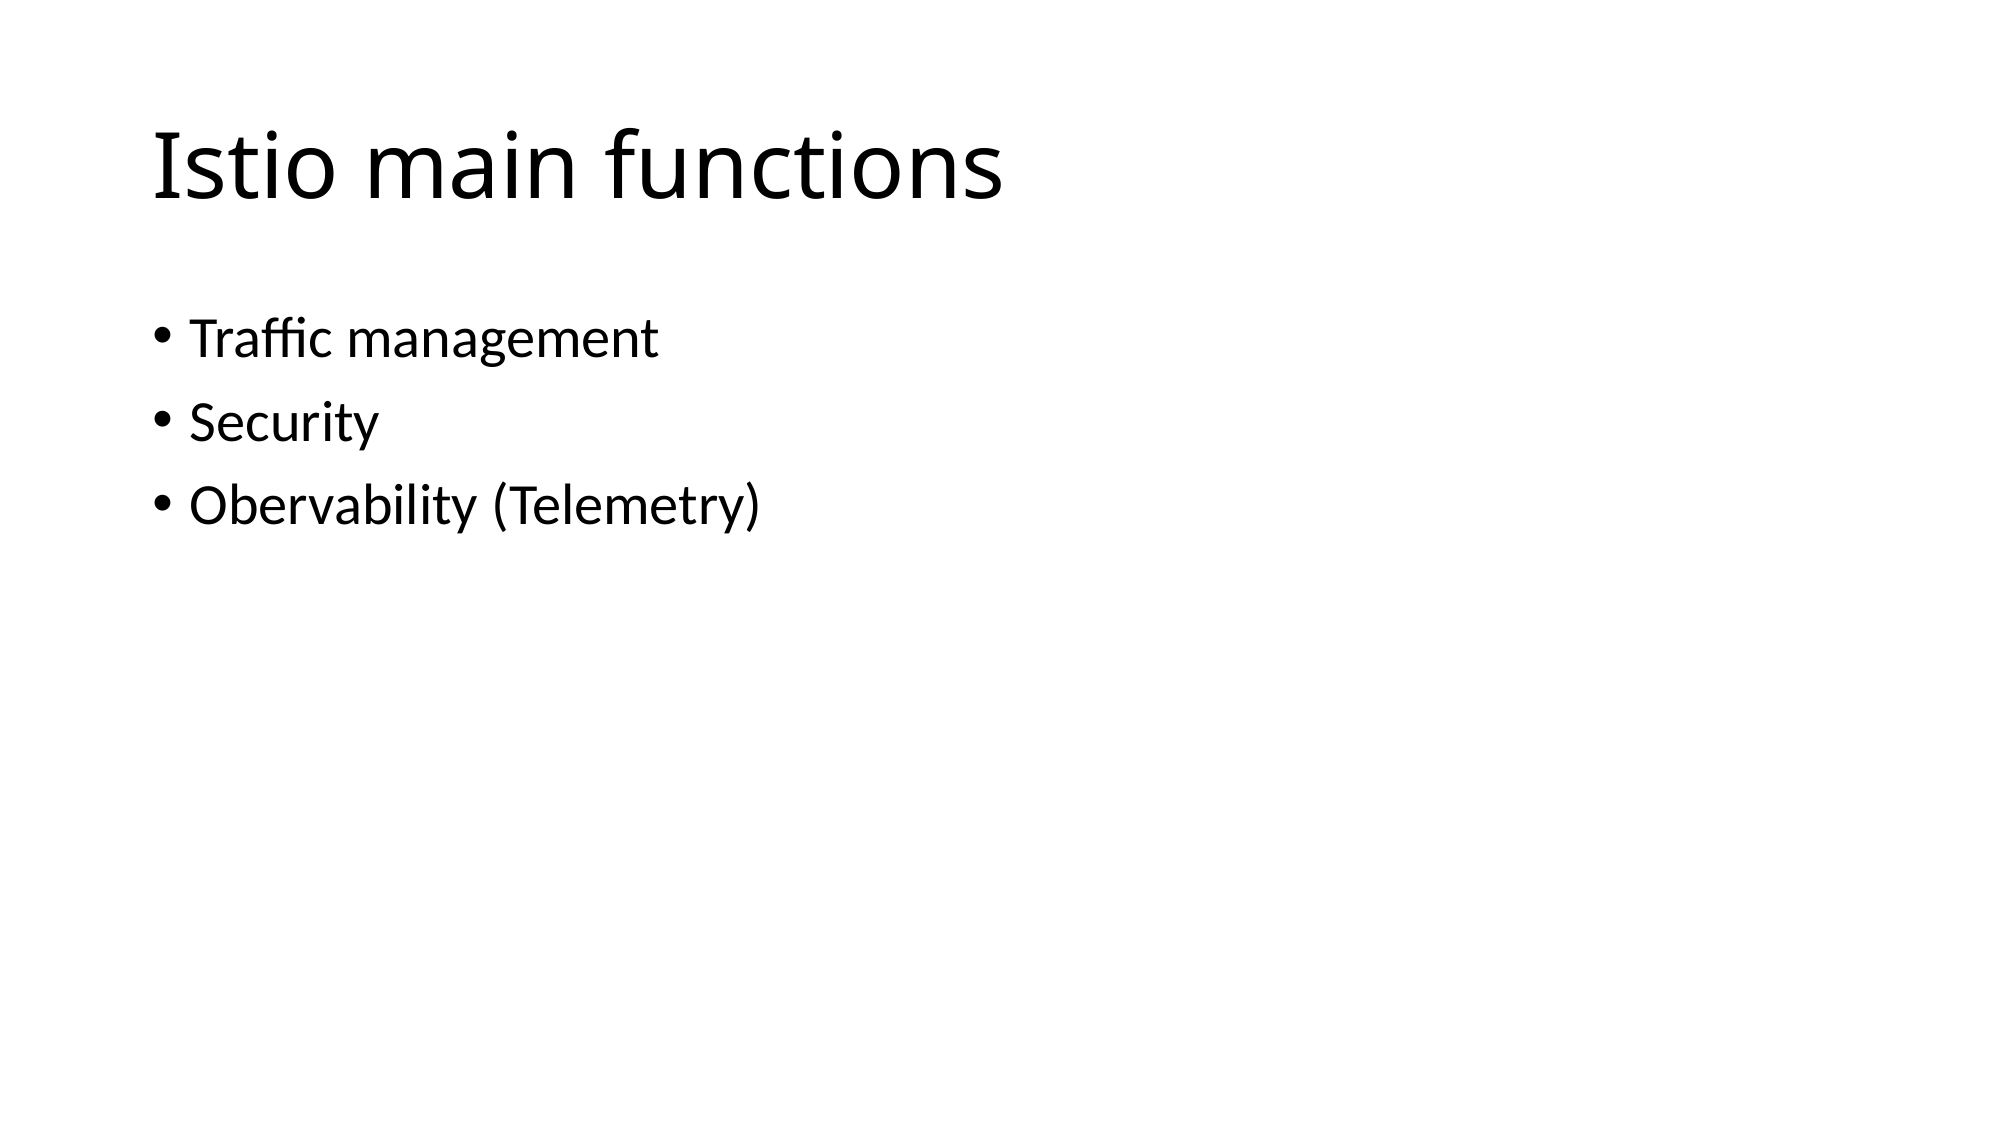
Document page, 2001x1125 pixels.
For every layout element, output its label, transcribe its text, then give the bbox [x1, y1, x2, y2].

title Istio main functions [137, 59, 1863, 278]
list Traffic management Security Obervability (Telemetry) [137, 299, 1863, 1014]
